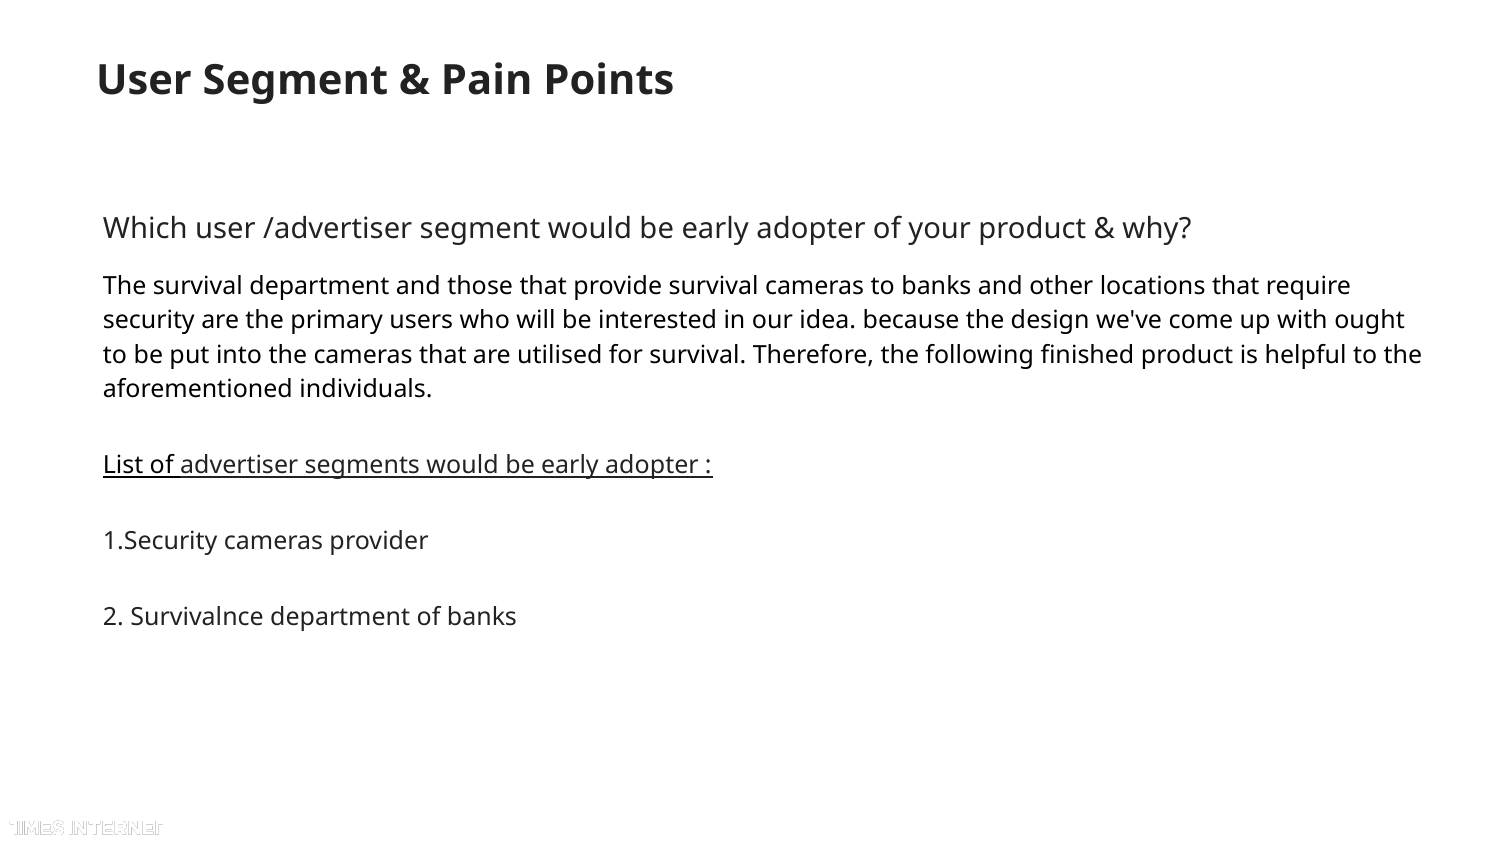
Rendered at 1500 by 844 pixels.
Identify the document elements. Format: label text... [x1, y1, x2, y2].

title User Segment & Pain Points [81, 37, 1440, 133]
text_box Which user /advertiser segment would be early adopter of your product & why? The survival department and those that provide survival cameras to banks and other locations that require security are the primary users who will be interested in our idea. because the design we've come up with ought to be put into the cameras that are utilised for survival. Therefore, the following finished product is helpful to the aforementioned individuals. List of advertiser segments would be early adopter : 1.Security cameras provider 2. Survivalnce department of banks [87, 188, 1440, 749]
picture [8, 818, 164, 837]
